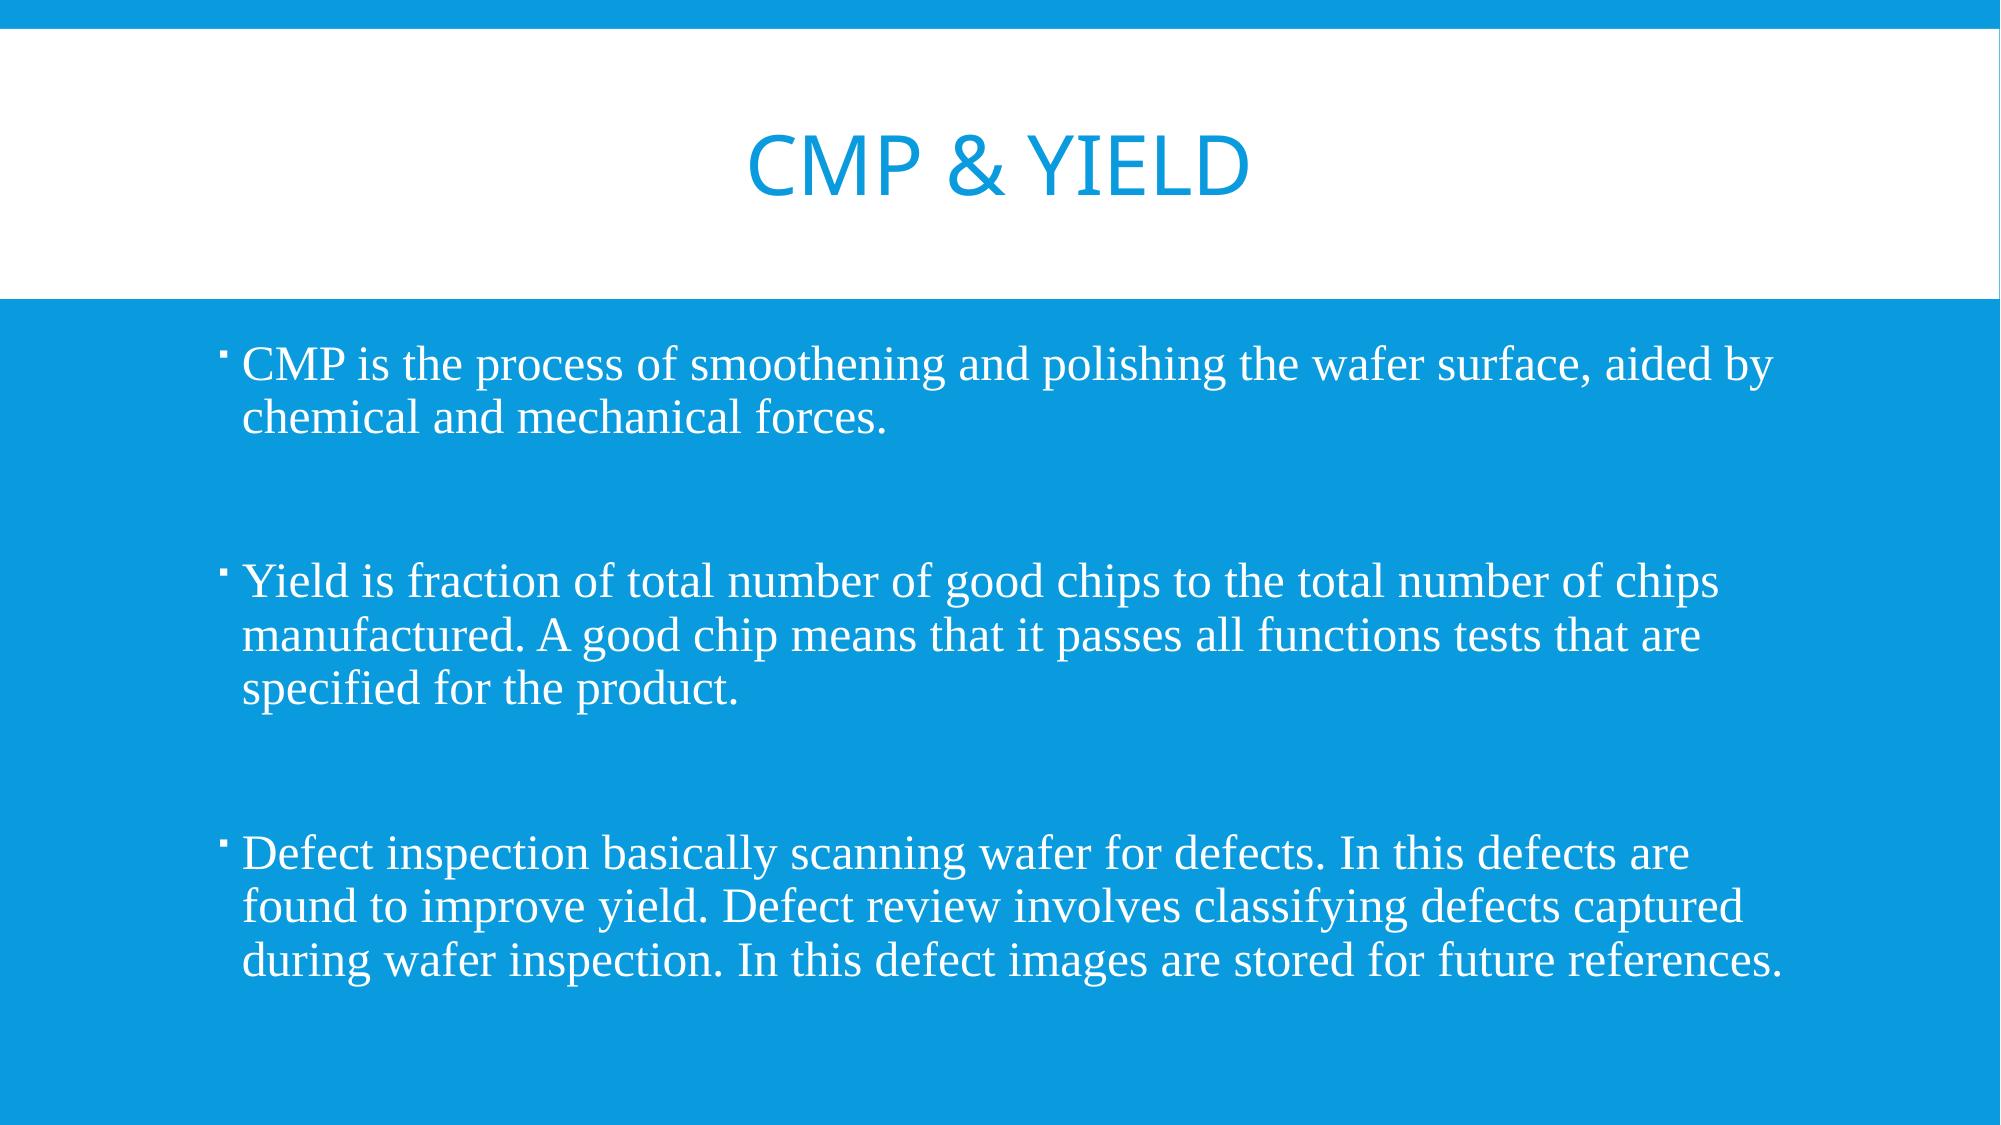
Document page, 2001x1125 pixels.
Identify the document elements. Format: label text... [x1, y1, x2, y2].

title CMP & YIELD [197, 46, 1803, 295]
list CMP is the process of smoothening and polishing the wafer surface, aided by chemical and mechanical forces. Yield is fraction of total number of good chips to the total number of chips manufactured. A good chip means that it passes all functions tests that are specified for the product. Defect inspection basically scanning wafer for defects. In this defects are found to improve yield. Defect review involves classifying defects captured during wafer inspection. In this defect images are stored for future references. [197, 329, 1803, 1020]
